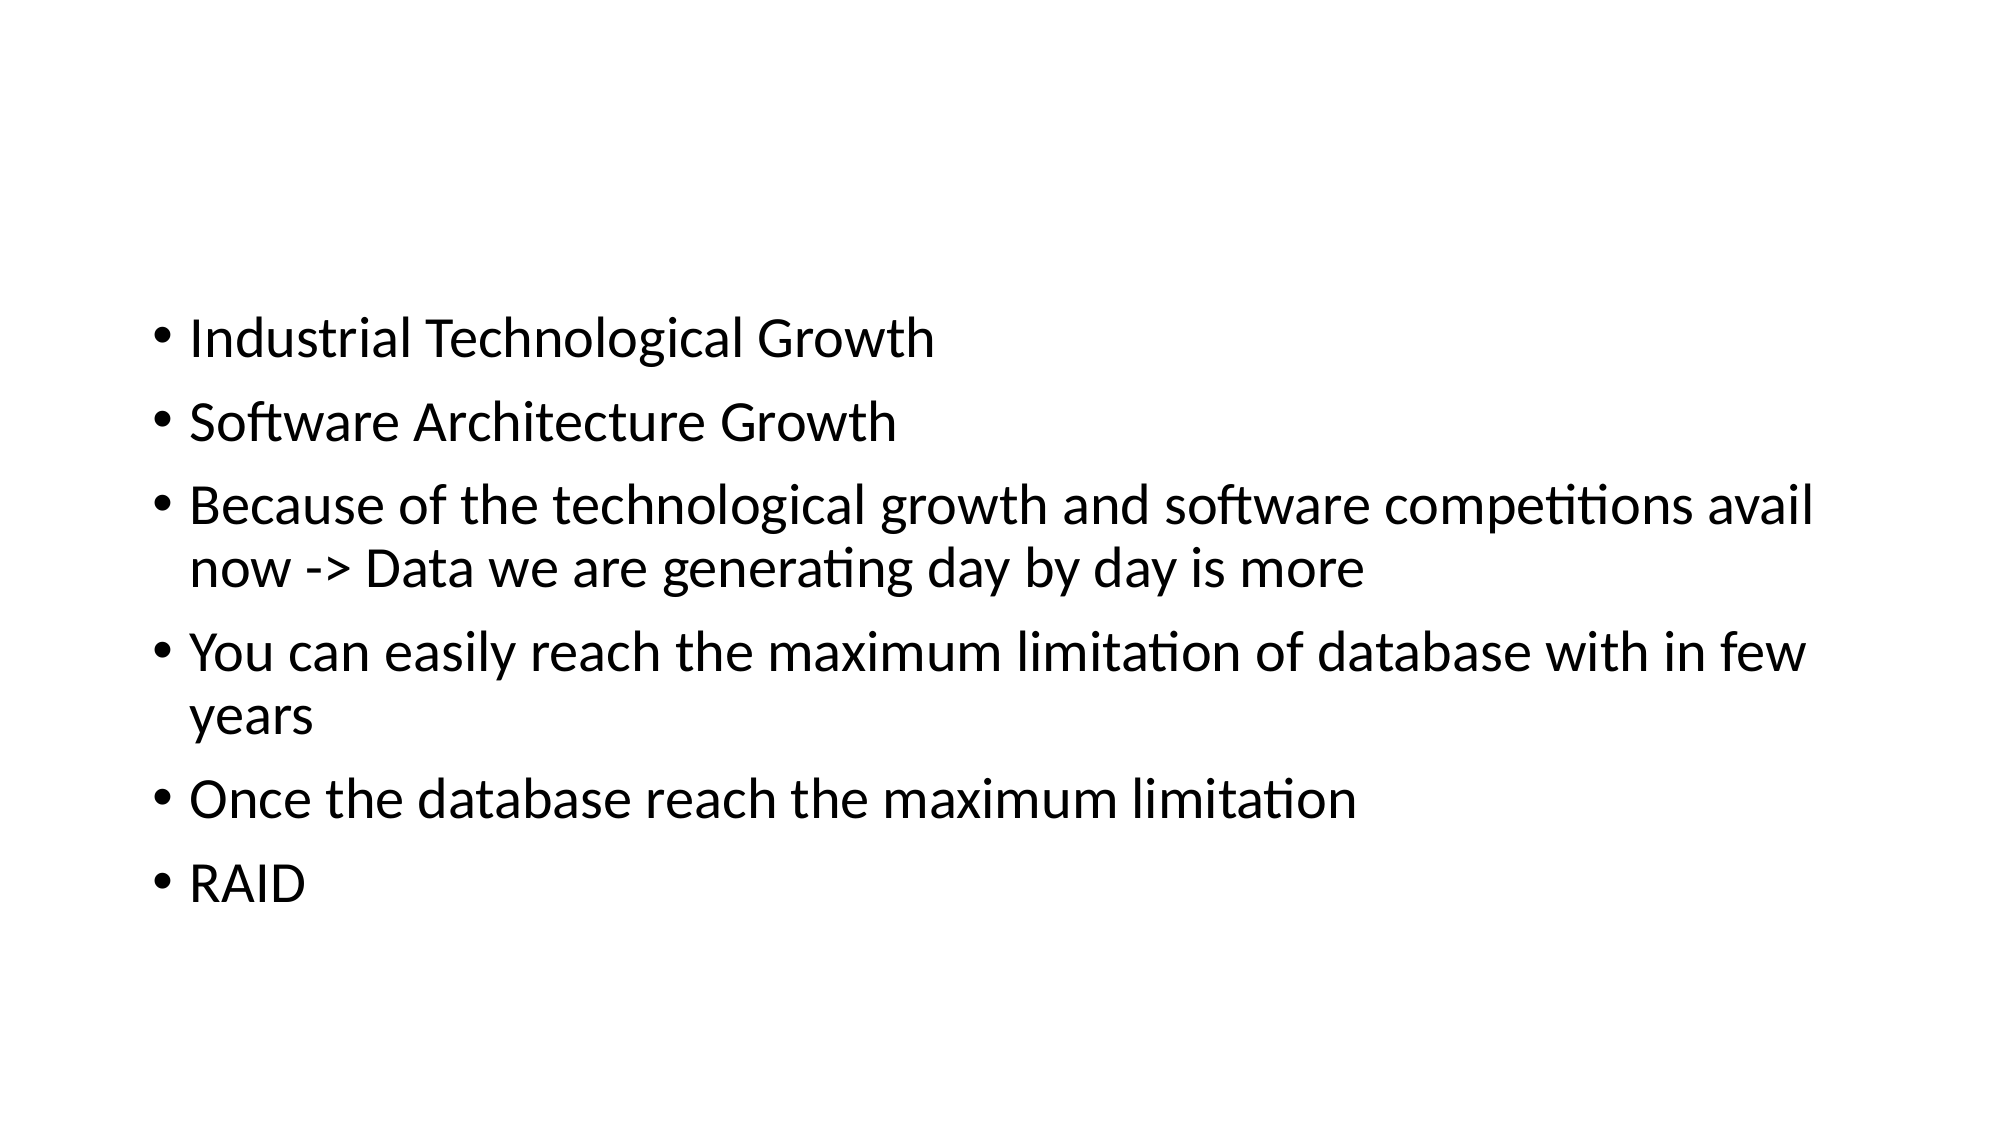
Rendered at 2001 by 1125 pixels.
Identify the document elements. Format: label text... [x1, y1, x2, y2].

list Industrial Technological Growth Software Architecture Growth Because of the technological growth and software competitions avail now -> Data we are generating day by day is more You can easily reach the maximum limitation of database with in few years Once the database reach the maximum limitation RAID [137, 299, 1863, 1014]
